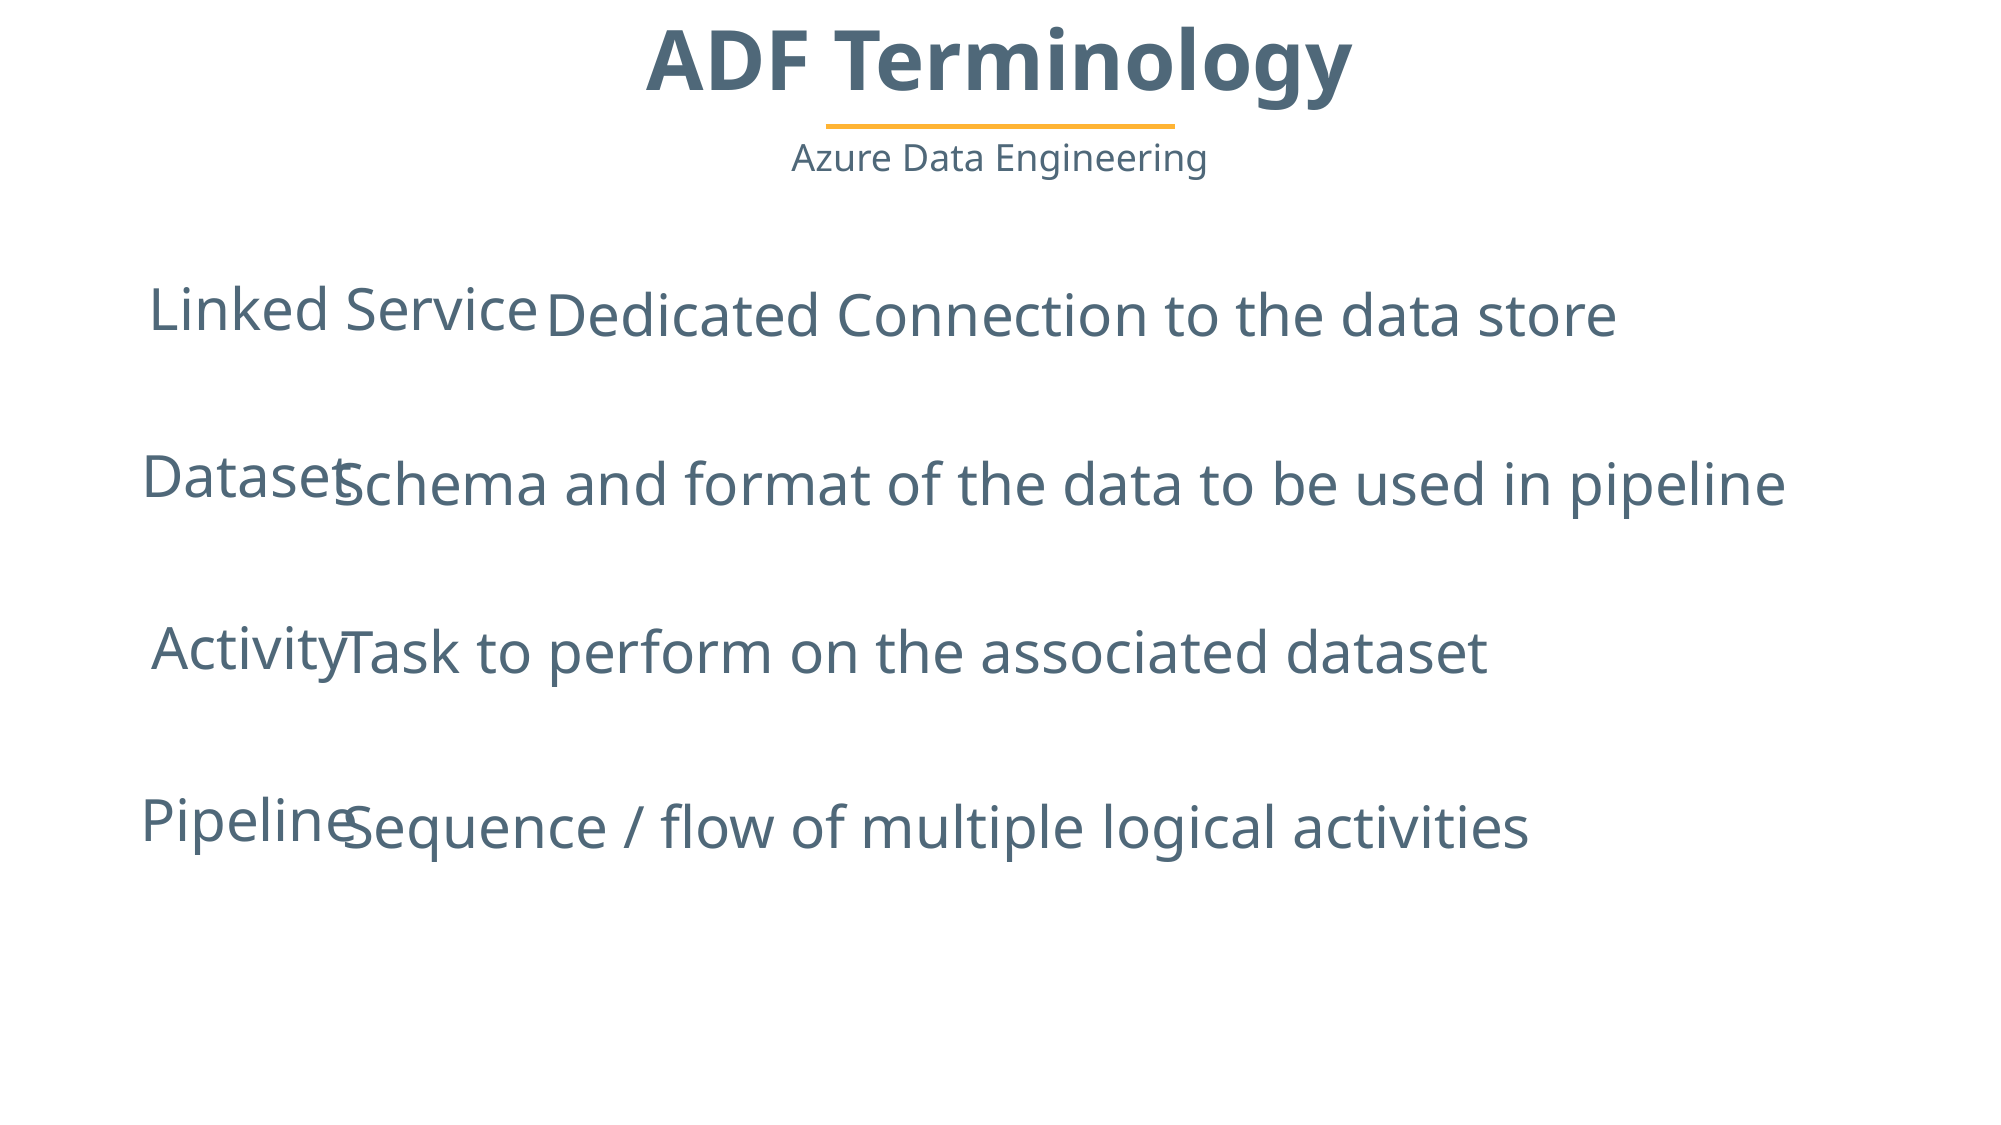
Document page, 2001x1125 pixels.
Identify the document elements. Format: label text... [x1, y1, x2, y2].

text_box Dataset [141, 438, 353, 509]
text_box Linked Service [149, 272, 540, 343]
text_box Azure Data Engineering [0, 126, 2000, 187]
text_box Sequence / flow of multiple logical activities [342, 789, 1532, 860]
text_box Activity [151, 610, 349, 681]
text_box Task to perform on the associated dataset [341, 615, 1490, 686]
text_box Dedicated Connection to the data store [545, 278, 1619, 349]
text_box ADF Terminology [0, 0, 2000, 115]
text_box Pipeline [140, 783, 358, 854]
text_box Schema and format of the data to be used in pipeline [333, 447, 1788, 518]
